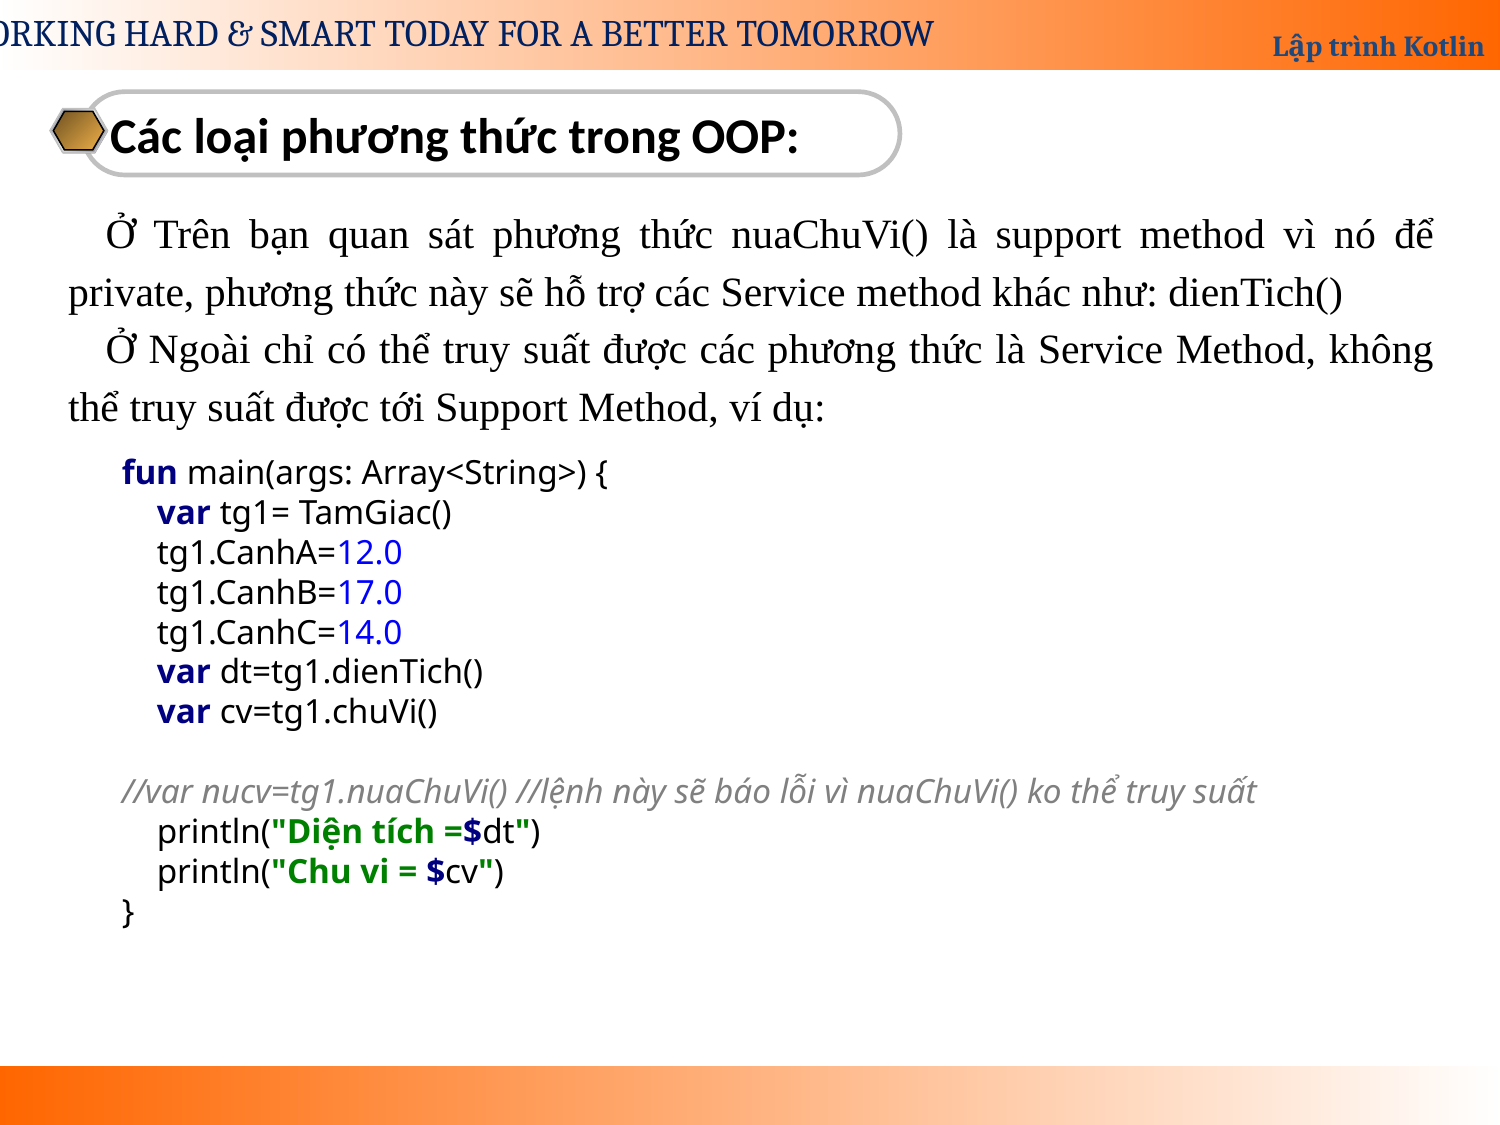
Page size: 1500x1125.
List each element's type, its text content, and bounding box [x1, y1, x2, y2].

text_box Ở Trên bạn quan sát phương thức nuaChuVi() là support method vì nó để private, phương thức này sẽ hỗ trợ các Service method khác như: dienTich() Ở Ngoài chỉ có thể truy suất được các phương thức là Service Method, không thể truy suất được tới Support Method, ví dụ: [53, 191, 1450, 437]
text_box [49, 91, 901, 176]
text_box fun main(args: Array<String>) { var tg1= TamGiac() tg1.CanhA=12.0 tg1.CanhB=17.0 tg1.CanhC=14.0 var dt=tg1.dienTich() var cv=tg1.chuVi() //var nucv=tg1.nuaChuVi() //lệnh này sẽ báo lỗi vì nuaChuVi() ko thể truy suất println("Diện tích =$dt") println("Chu vi = $cv") } [121, 451, 1259, 931]
